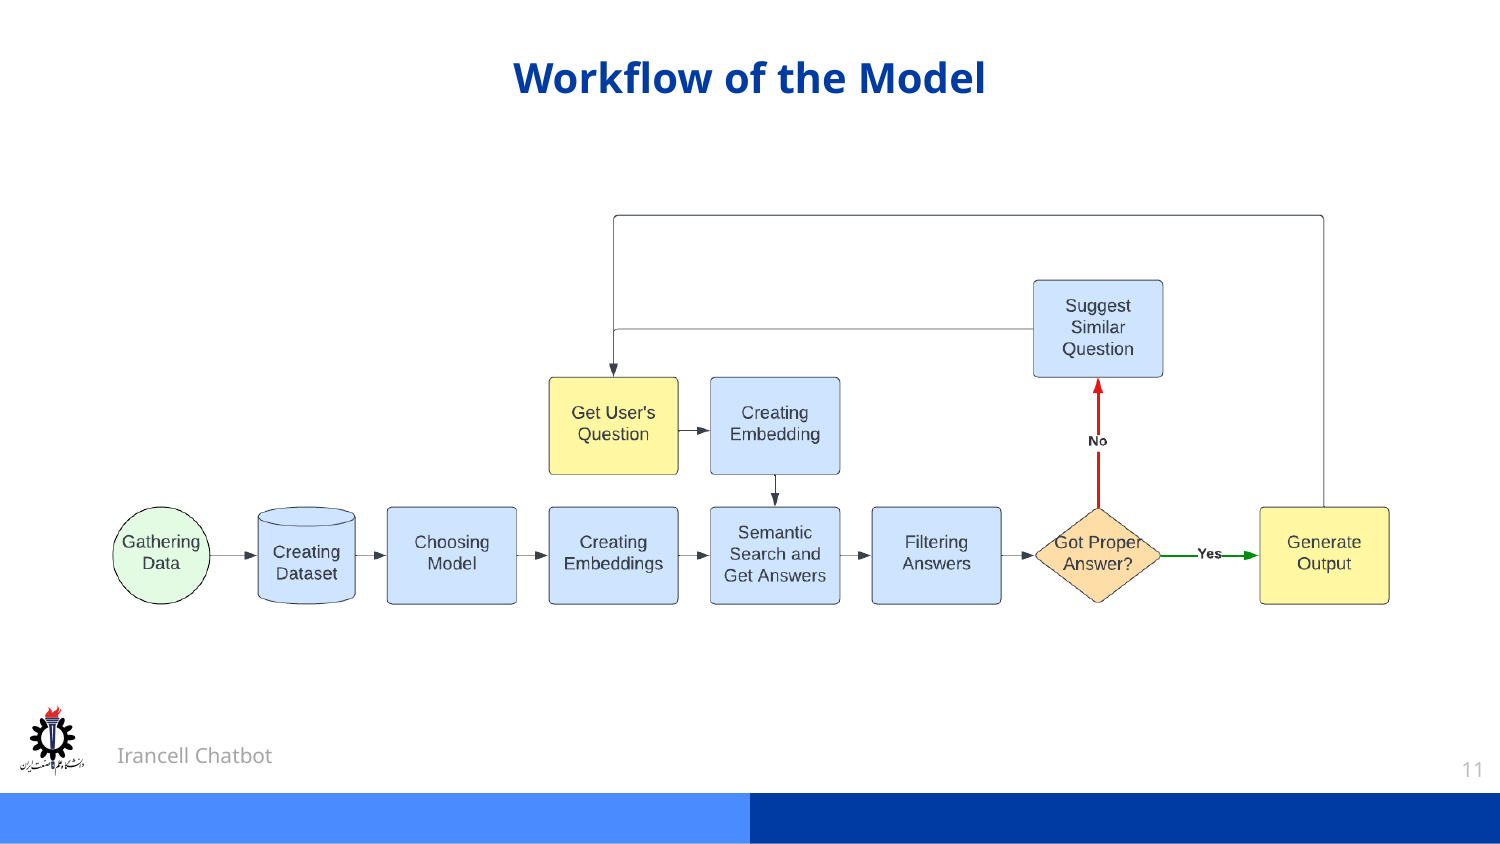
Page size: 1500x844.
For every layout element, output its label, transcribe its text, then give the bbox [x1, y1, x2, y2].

picture [17, 704, 87, 776]
picture [29, 193, 1471, 642]
text_box Irancell Chatbot [102, 735, 288, 775]
title Workflow of the Model [117, 36, 1383, 100]
slide_number 11 [1162, 747, 1500, 793]
